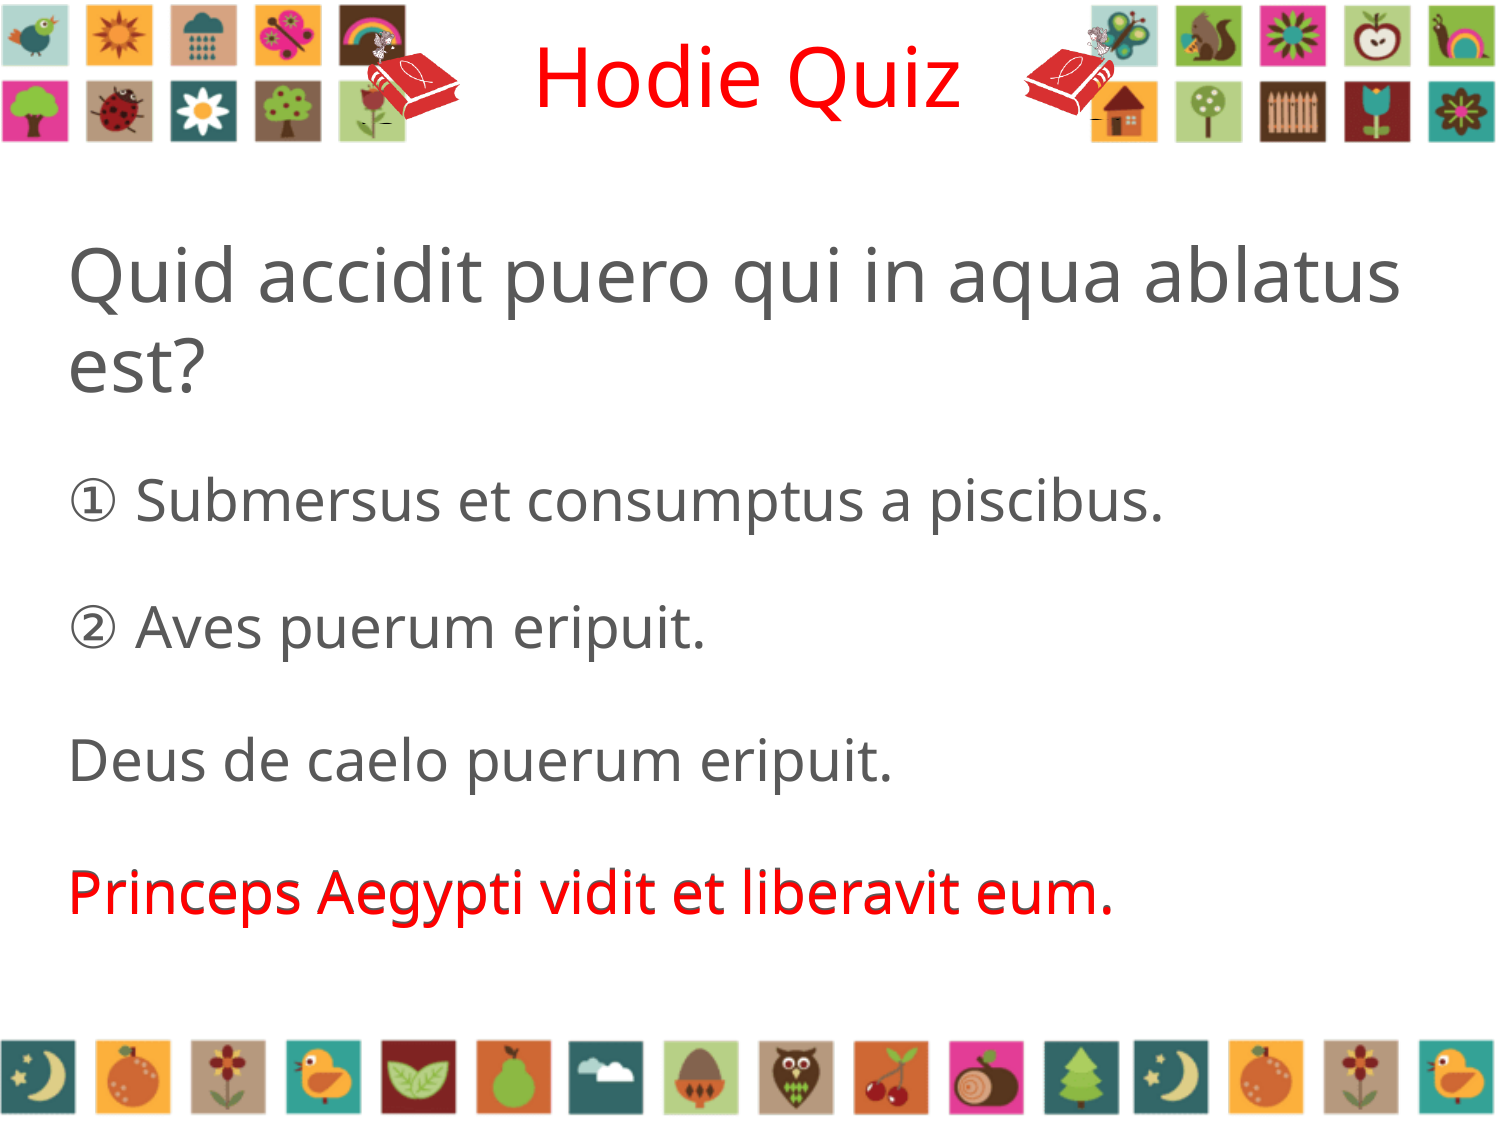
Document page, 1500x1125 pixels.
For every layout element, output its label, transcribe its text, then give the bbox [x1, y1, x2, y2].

text_box ① Submersus et consumptus a piscibus. [53, 456, 1436, 541]
picture [992, 3, 1500, 150]
text_box Quid accidit puero qui in aqua ablatus est? [53, 219, 1436, 415]
text_box Princeps Aegypti vidit et liberavit eum. [53, 849, 1483, 934]
text_box ② Aves puerum eripuit. [53, 582, 1436, 668]
text_box Deus de caelo puerum eripuit. [53, 716, 1483, 801]
picture [0, 3, 492, 150]
text_box Hodie Quiz [491, 16, 1077, 131]
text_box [0, 1028, 1500, 1118]
